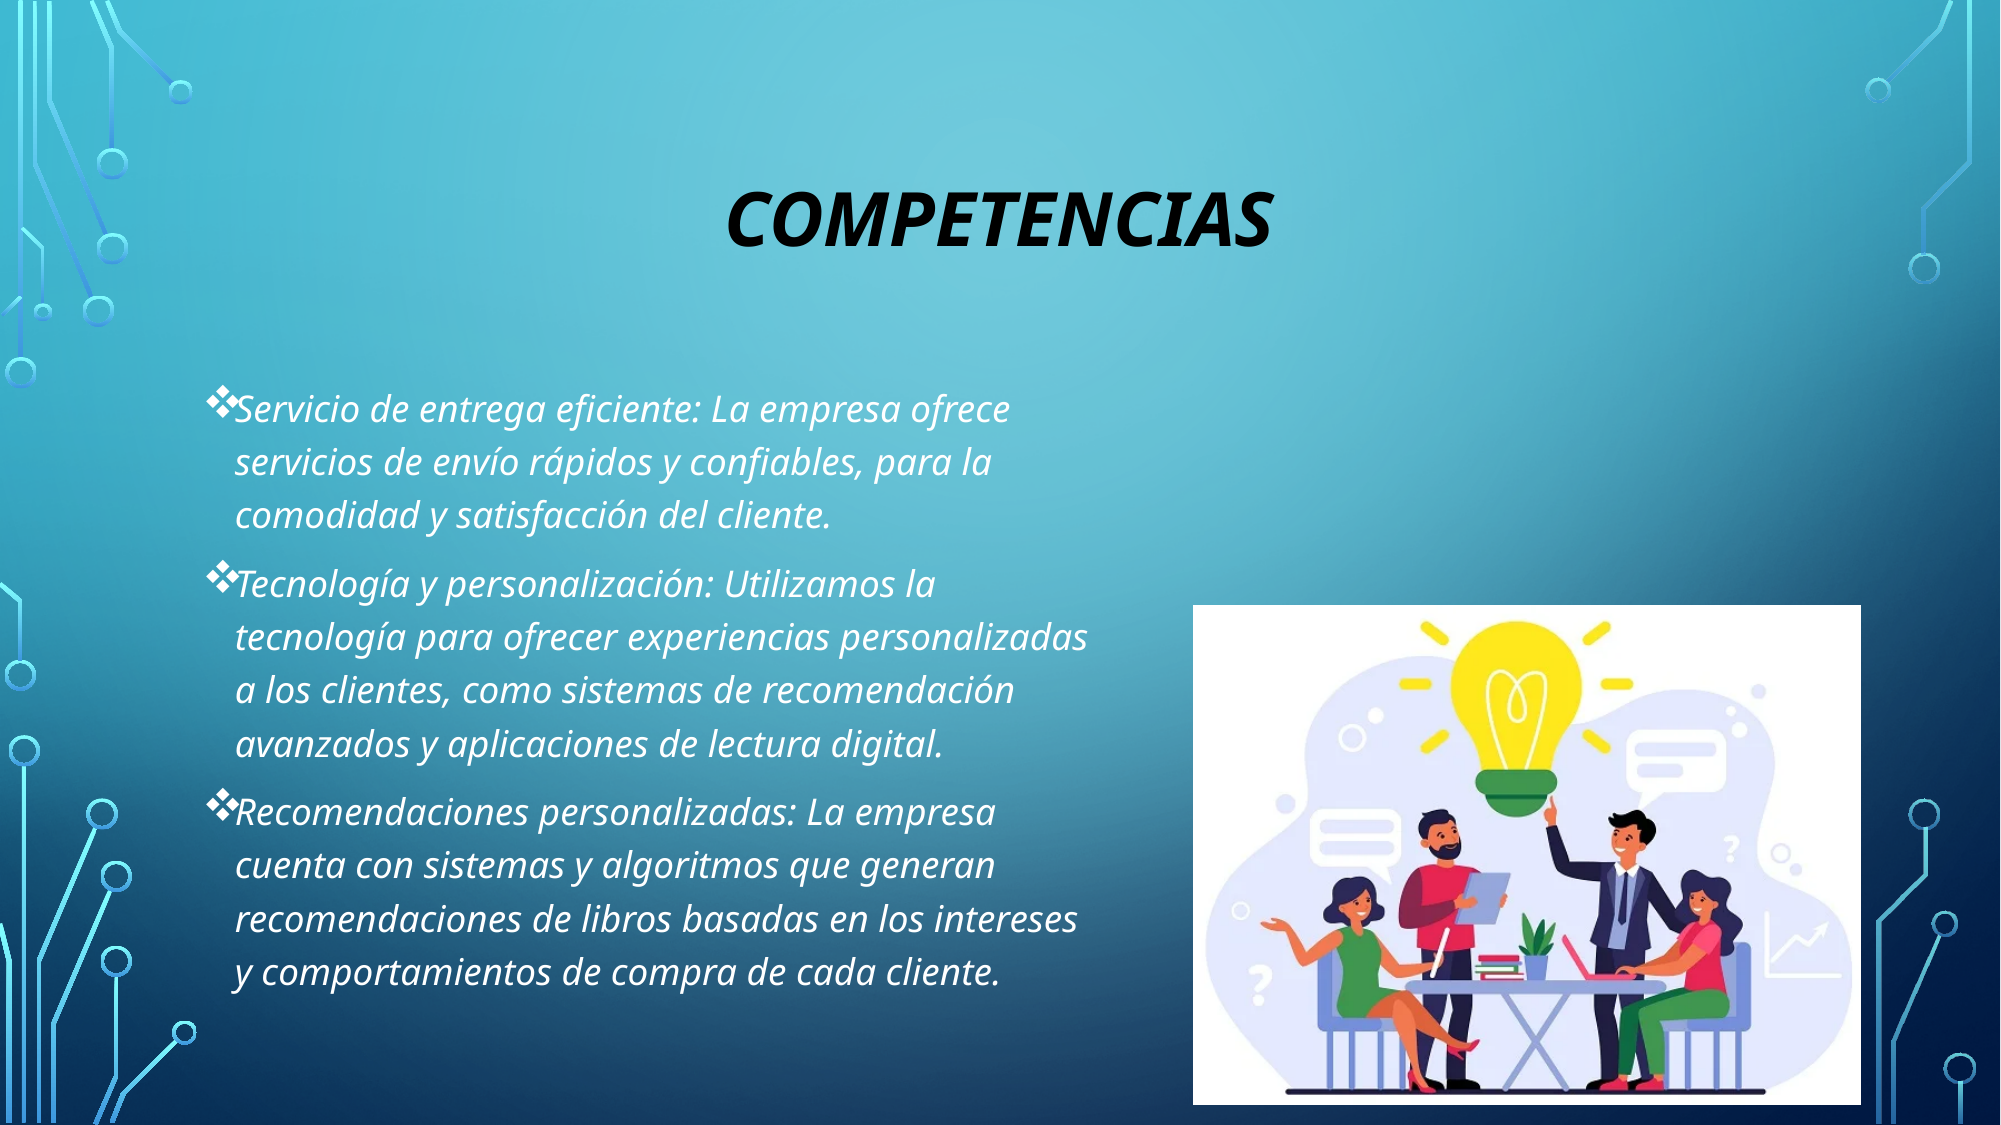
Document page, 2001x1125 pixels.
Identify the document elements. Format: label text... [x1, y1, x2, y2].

list Servicio de entrega eficiente: La empresa ofrece servicios de envío rápidos y confiables, para la comodidad y satisfacción del cliente. Tecnología y personalización: Utilizamos la tecnología para ofrecer experiencias personalizadas a los clientes, como sistemas de recomendación avanzados y aplicaciones de lectura digital. Recomendaciones personalizadas: La empresa cuenta con sistemas y algoritmos que generan recomendaciones de libros basadas en los intereses y comportamientos de compra de cada cliente. [187, 369, 1108, 1044]
picture [1193, 604, 1861, 1105]
title competencias [187, 101, 1813, 344]
